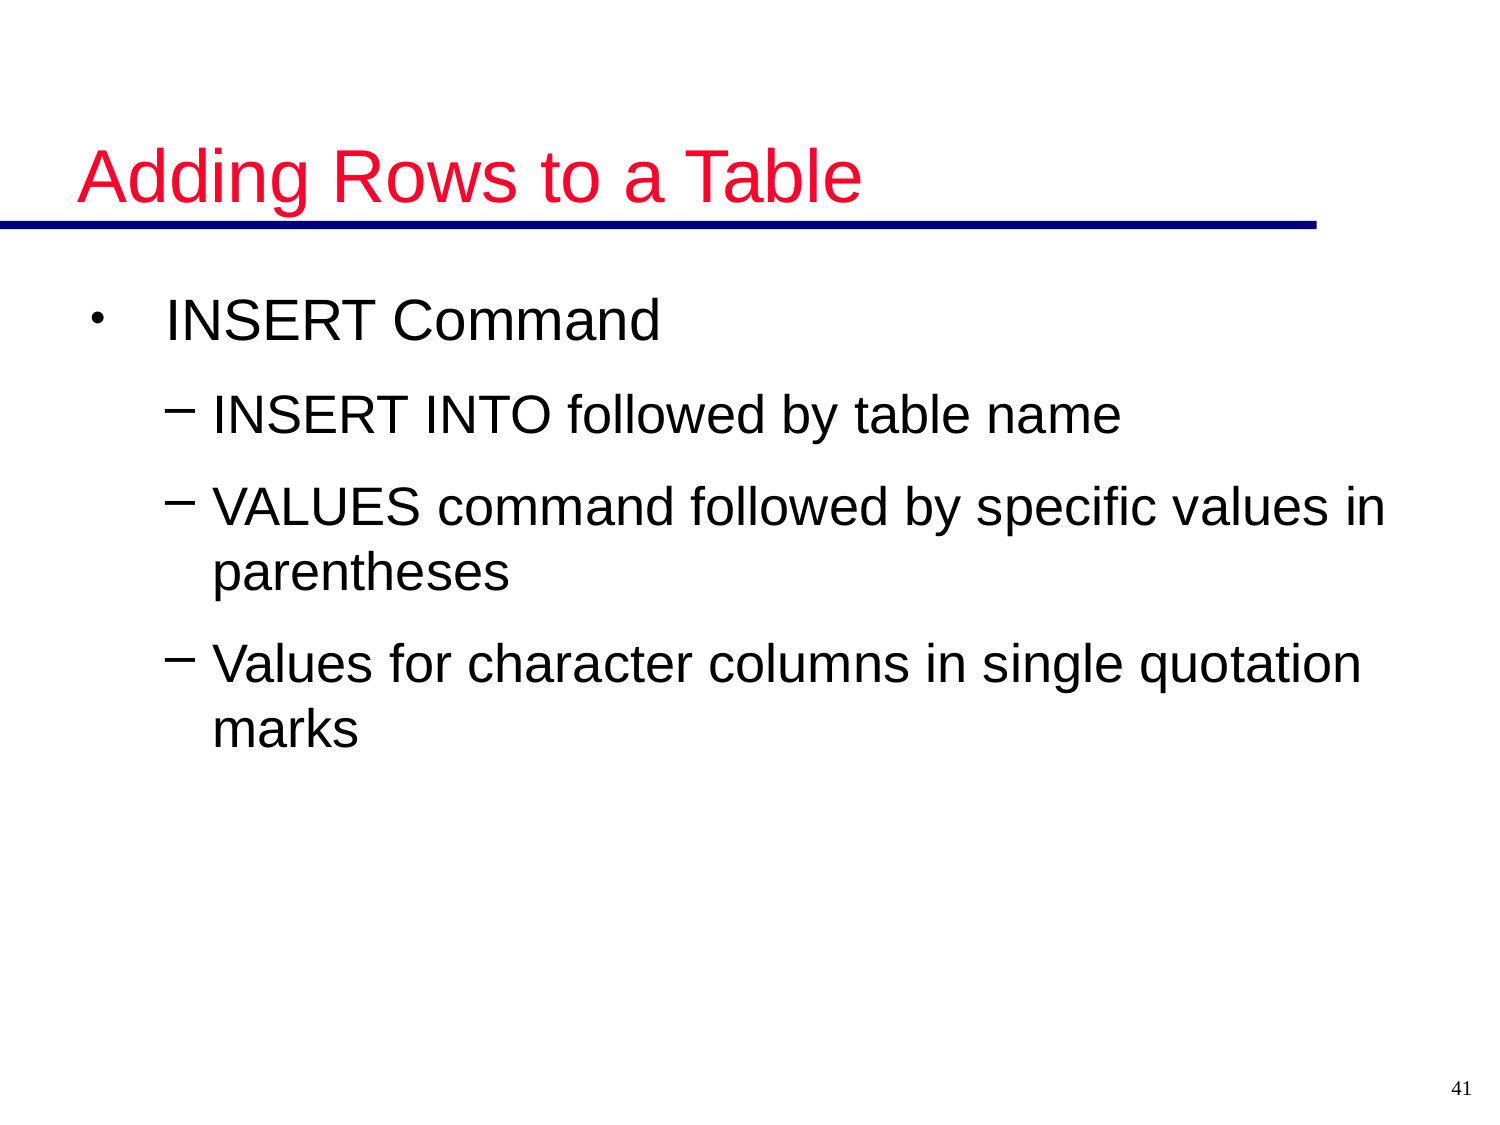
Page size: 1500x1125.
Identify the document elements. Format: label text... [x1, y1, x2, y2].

slide_number 41 [1174, 1049, 1488, 1125]
list INSERT Command INSERT INTO followed by table name VALUES command followed by specific values in parentheses Values for character columns in single quotation marks [74, 274, 1431, 951]
title Adding Rows to a Table [62, 43, 1338, 226]
